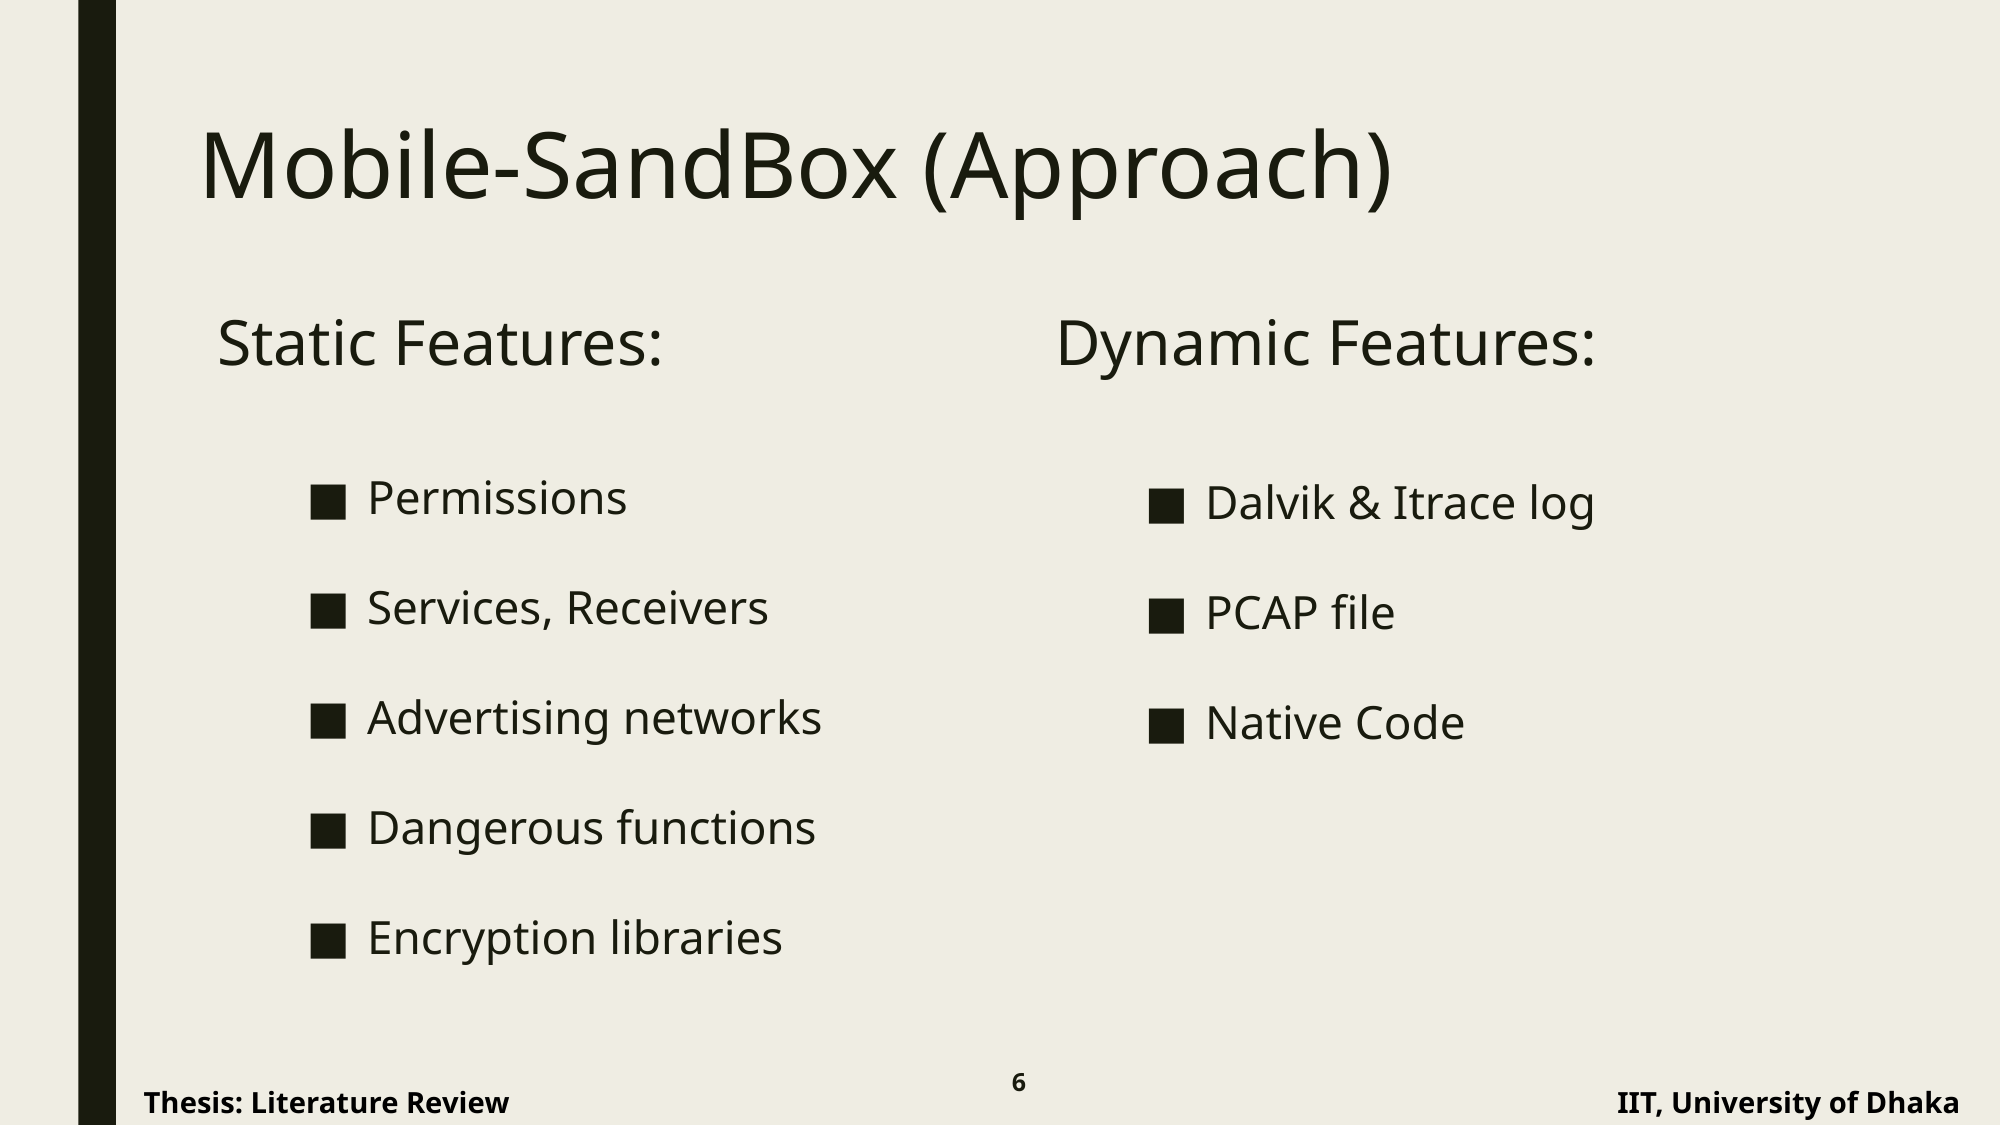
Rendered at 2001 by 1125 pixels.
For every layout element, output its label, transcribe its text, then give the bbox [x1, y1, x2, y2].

list Static Features: [202, 278, 1040, 385]
slide_number 6 [991, 1049, 1042, 1117]
list Dalvik & Itrace log PCAP file Native Code [1040, 411, 1880, 1036]
list Permissions Services, Receivers Advertising networks Dangerous functions Encryption libraries [202, 406, 1042, 1031]
list Dynamic Features: [1040, 278, 1880, 385]
title Mobile-SandBox (Approach) [183, 112, 1910, 262]
